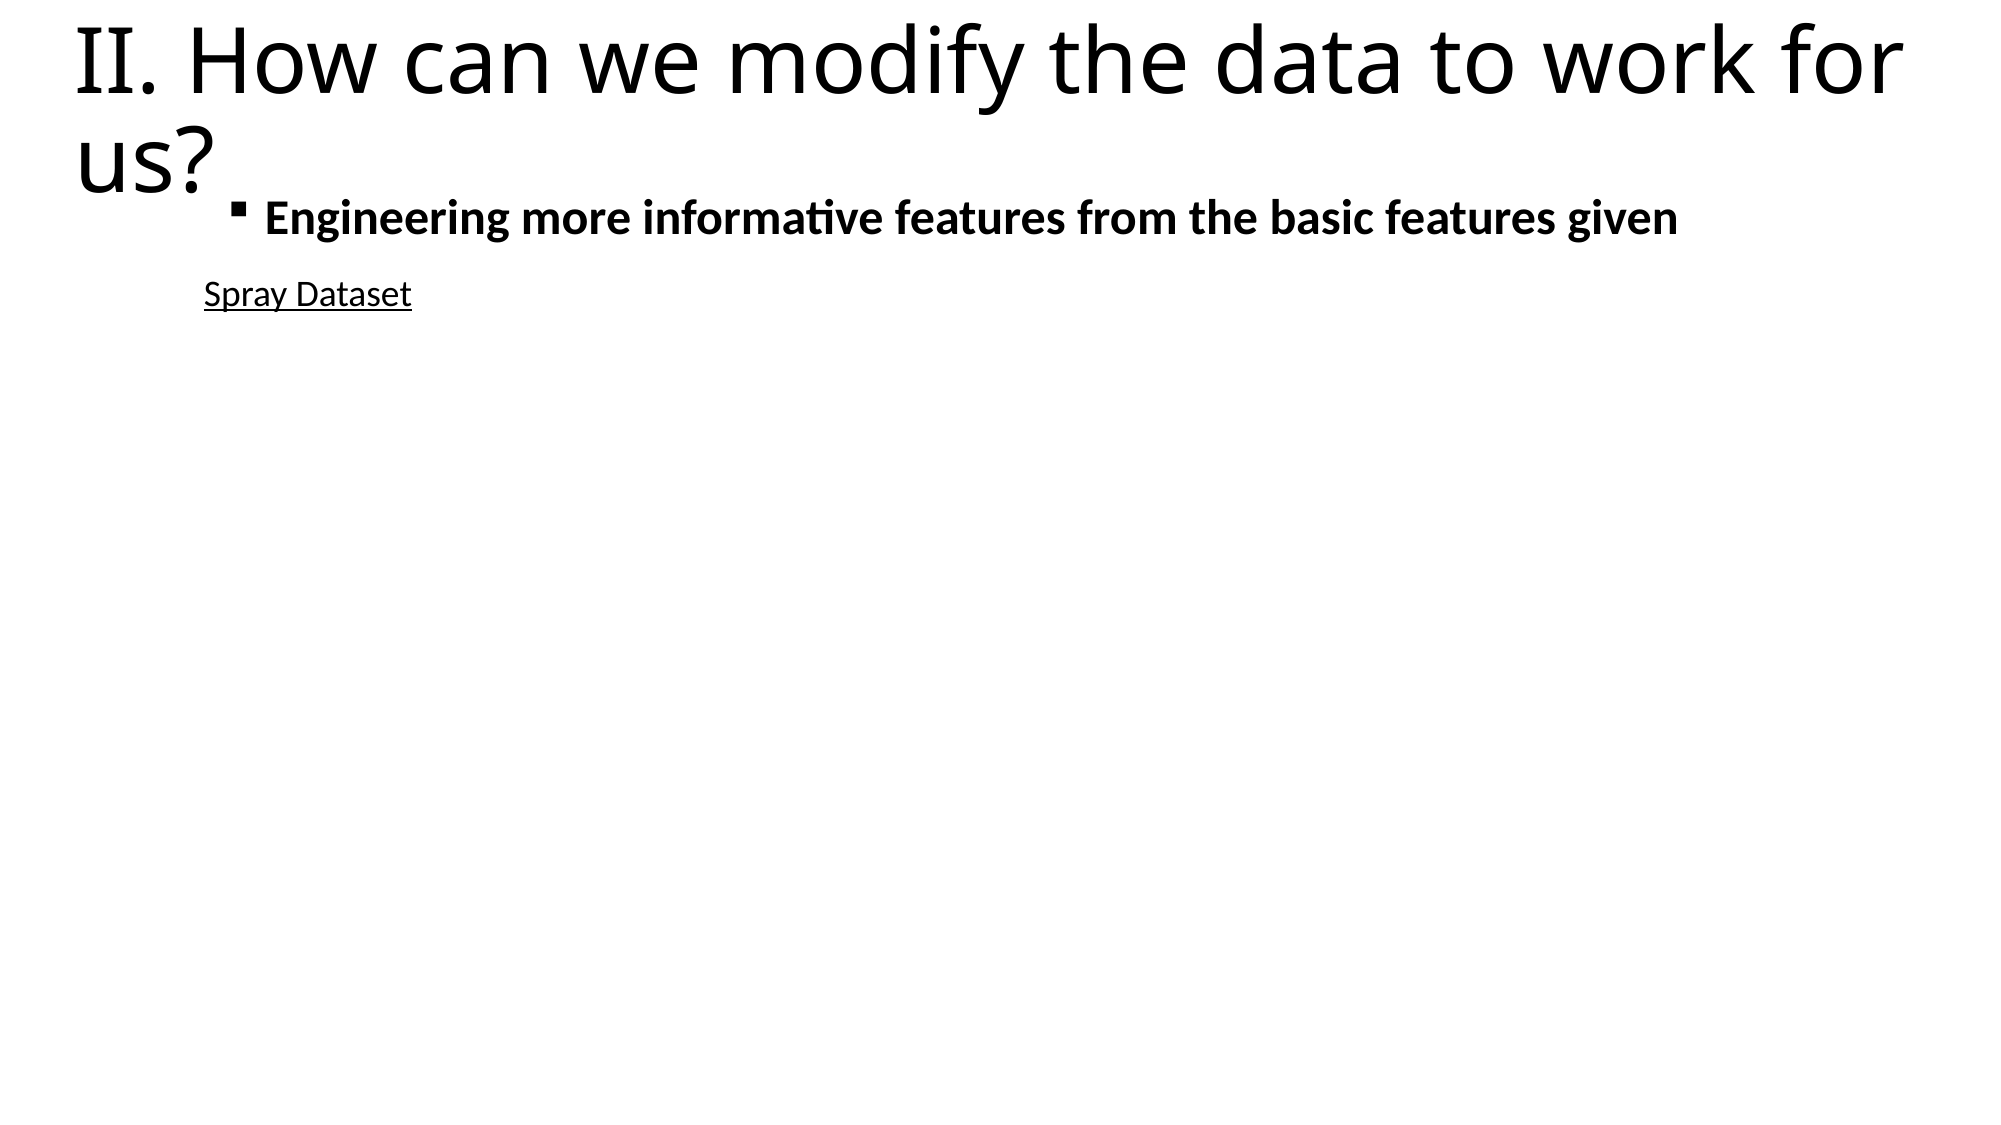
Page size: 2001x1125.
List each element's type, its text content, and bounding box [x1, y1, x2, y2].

title II. How can we modify the data to work for us? [59, 59, 1941, 277]
text_box Spray Dataset [189, 261, 428, 321]
list Engineering more informative features from the basic features given [137, 277, 1863, 898]
